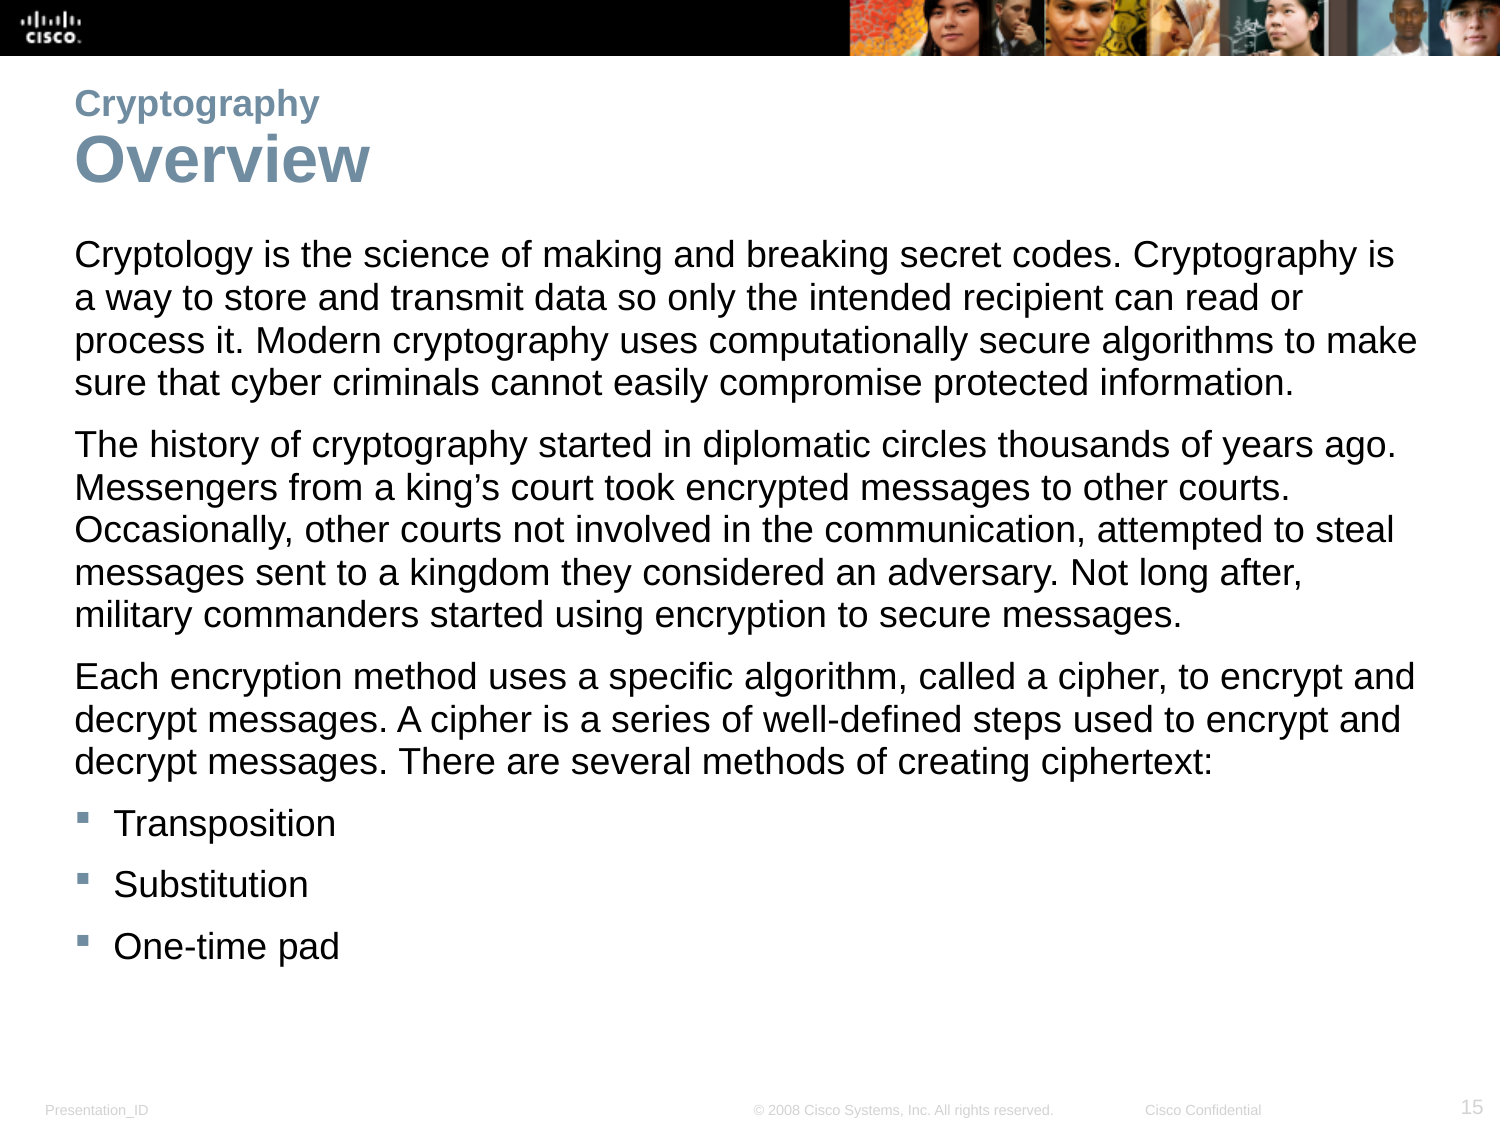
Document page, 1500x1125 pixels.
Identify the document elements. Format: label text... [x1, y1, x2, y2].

title Cryptography Overview [61, 66, 1500, 204]
list Cryptology is the science of making and breaking secret codes. Cryptography is a way to store and transmit data so only the intended recipient can read or process it. Modern cryptography uses computationally secure algorithms to make sure that cyber criminals cannot easily compromise protected information. The history of cryptography started in diplomatic circles thousands of years ago. Messengers from a king’s court took encrypted messages to other courts. Occasionally, other courts not involved in the communication, attempted to steal messages sent to a kingdom they considered an adversary. Not long after, military commanders started using encryption to secure messages. Each encryption method uses a specific algorithm, called a cipher, to encrypt and decrypt messages. A cipher is a series of well-defined steps used to encrypt and decrypt messages. There are several methods of creating ciphertext: Transposition Substitution One-time pad [61, 226, 1438, 1012]
picture [0, 0, 1500, 56]
